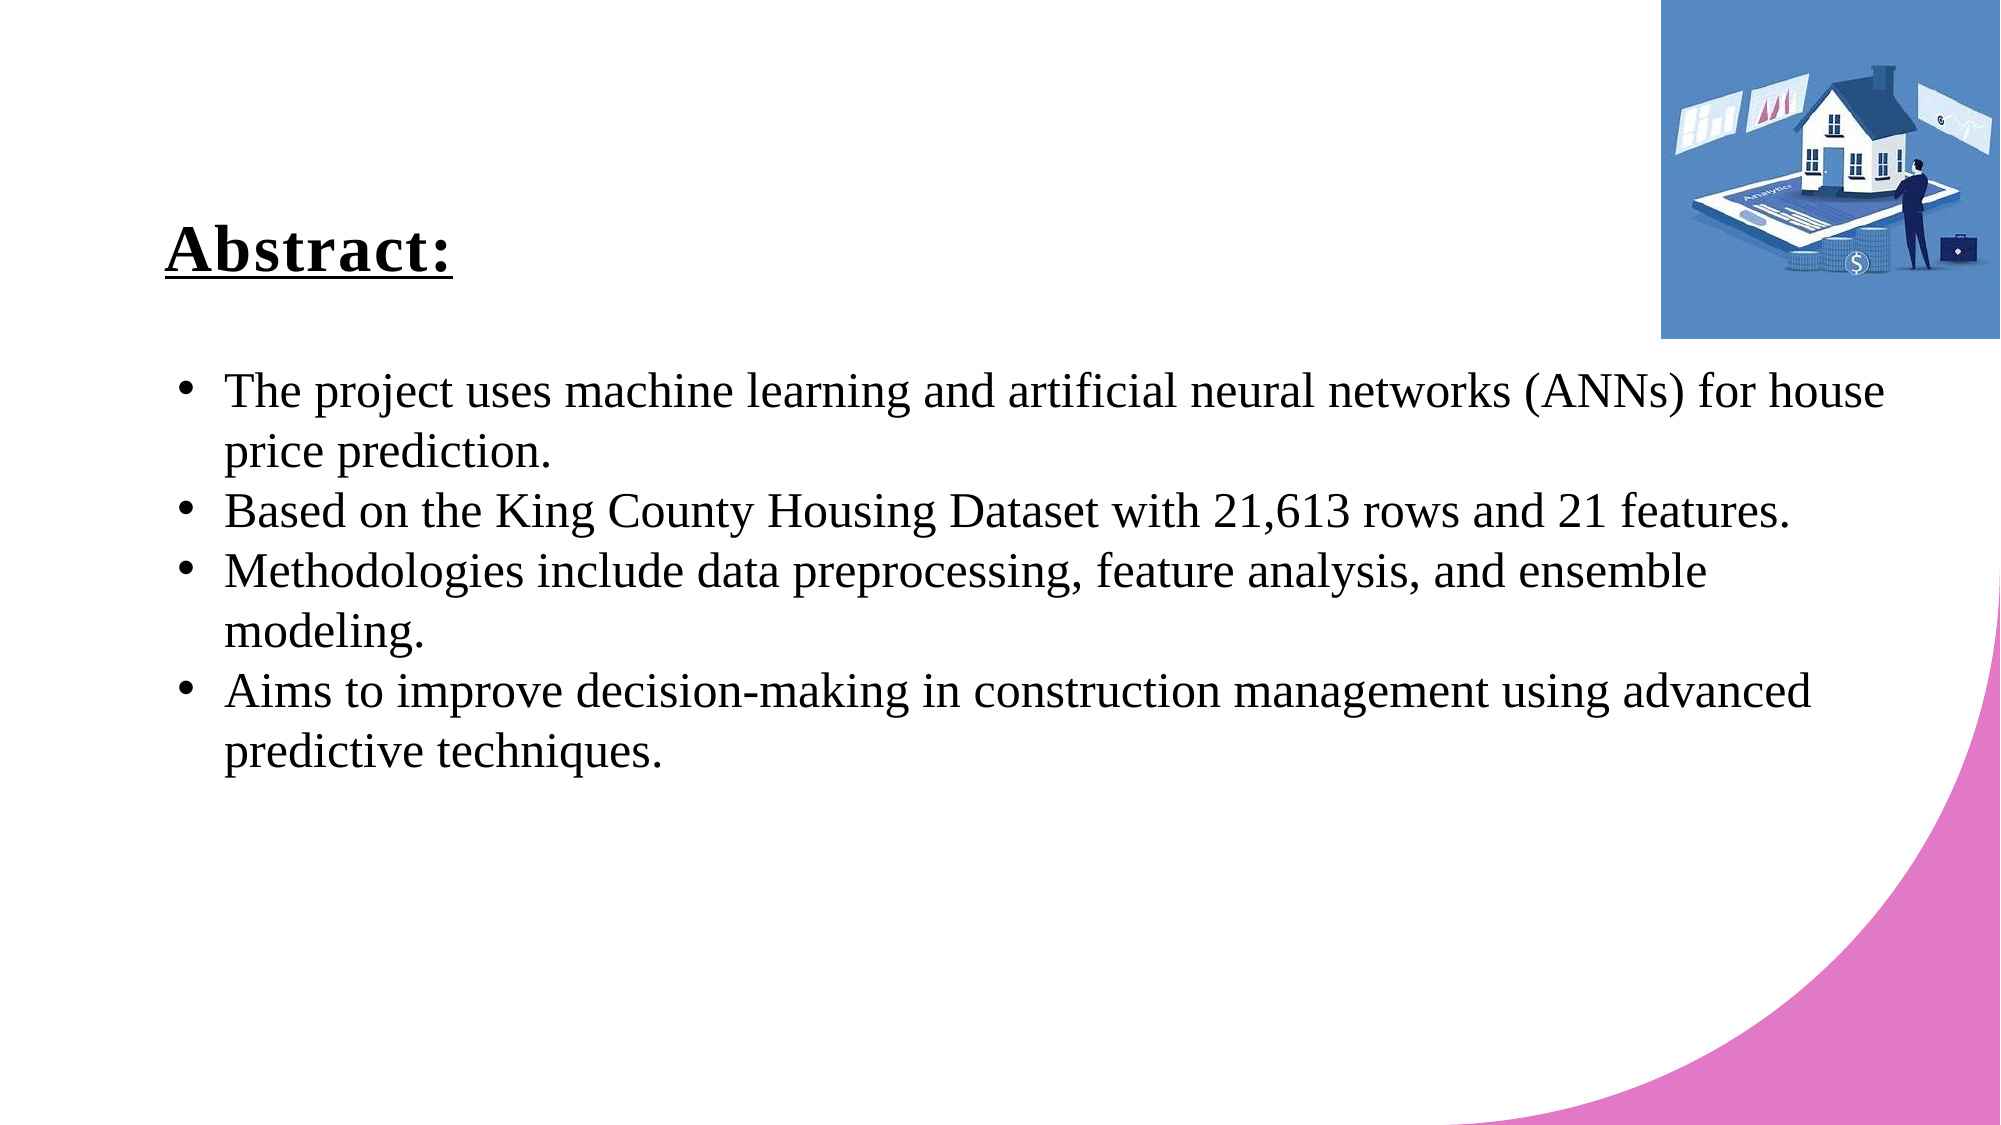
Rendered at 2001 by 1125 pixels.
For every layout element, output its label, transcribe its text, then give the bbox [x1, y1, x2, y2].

text_box The project uses machine learning and artificial neural networks (ANNs) for house price prediction. Based on the King County Housing Dataset with 21,613 rows and 21 features. Methodologies include data preprocessing, feature analysis, and ensemble modeling. Aims to improve decision-making in construction management using advanced predictive techniques. [87, 289, 1913, 845]
picture [1660, 0, 2000, 340]
title Abstract: [162, 202, 1473, 289]
